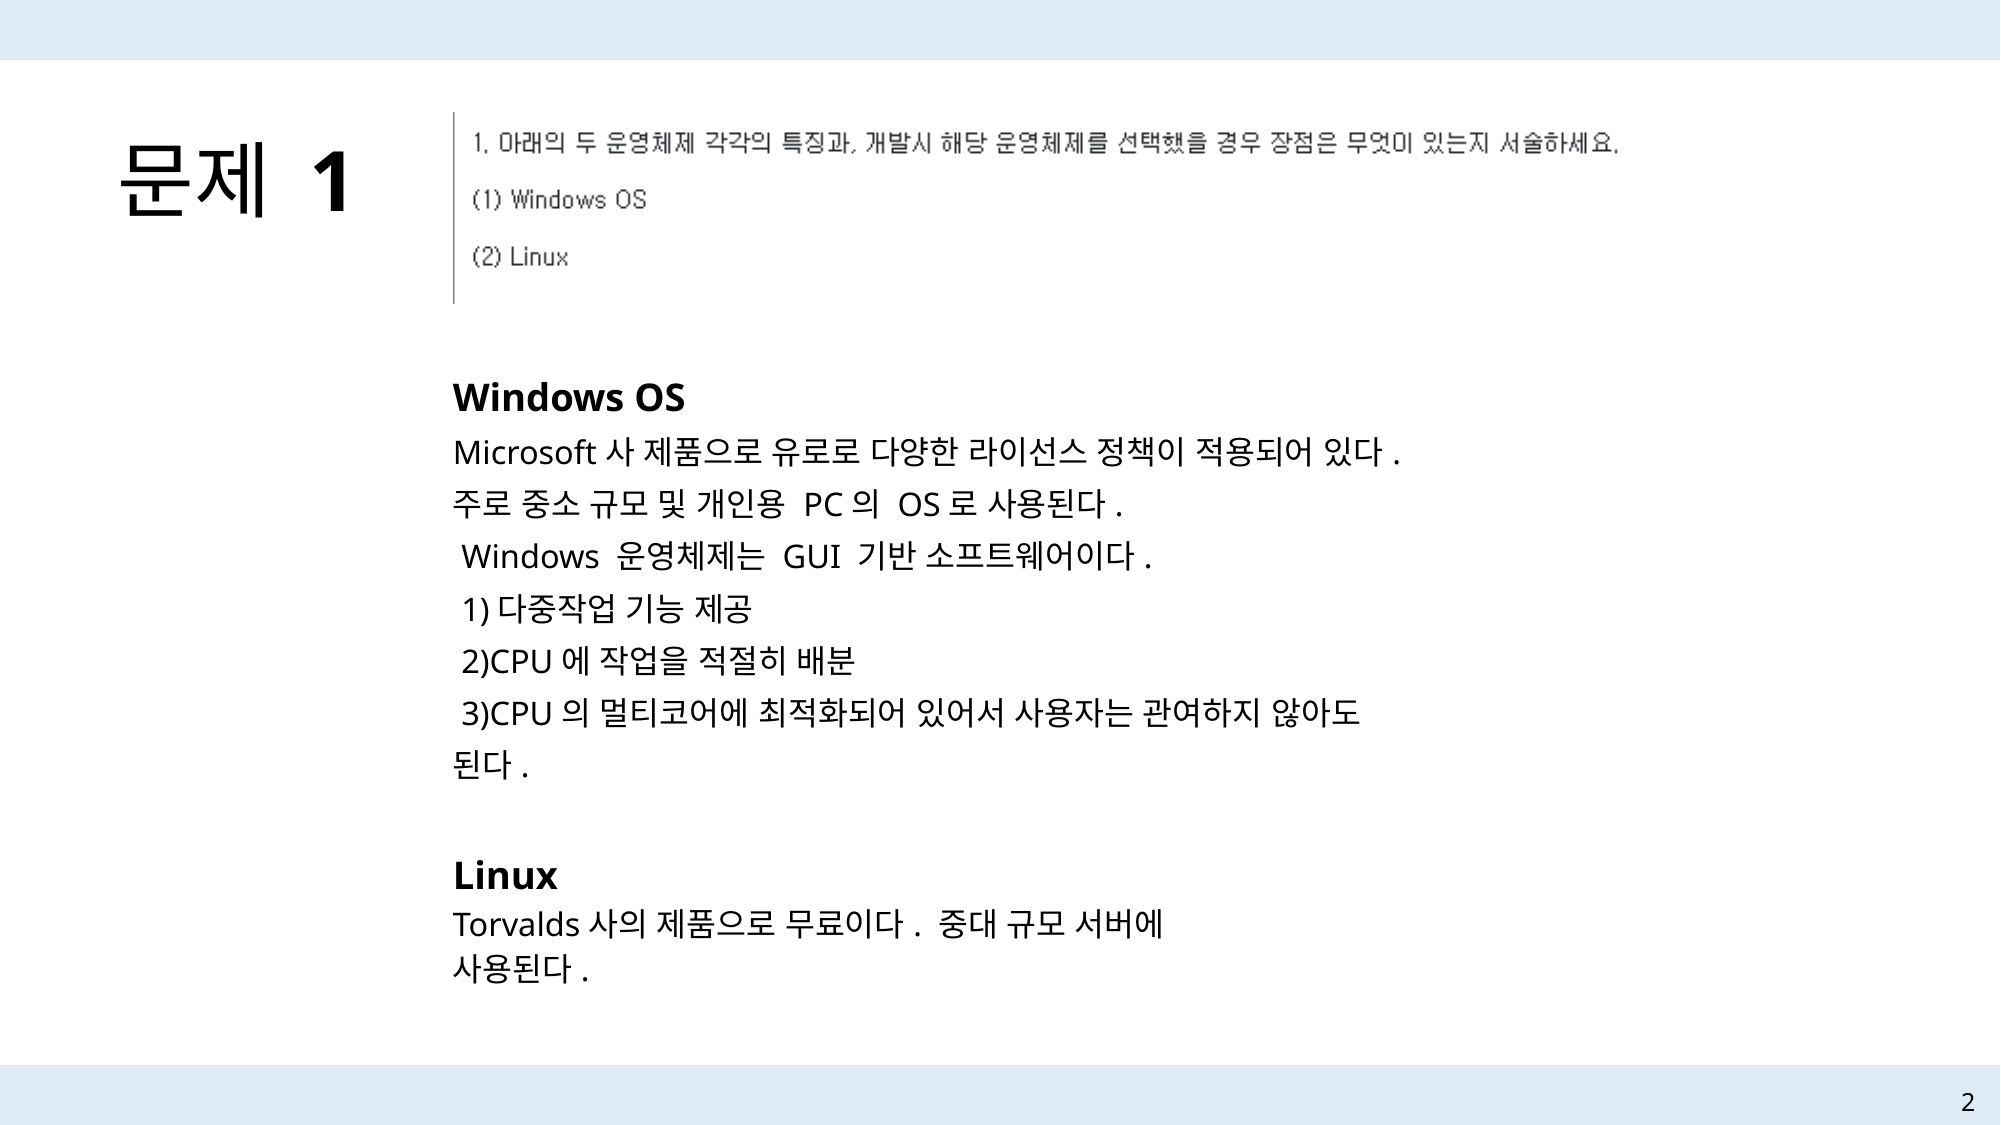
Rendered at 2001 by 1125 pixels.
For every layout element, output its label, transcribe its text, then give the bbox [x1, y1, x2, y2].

text_box 문제 1 [112, 106, 363, 228]
text_box [453, 112, 1648, 304]
text_box Linux Torvalds사의 제품으로 무료이다. 중대 규모 서버에 사용된다. [453, 843, 1279, 989]
text_box Windows OS Microsoft사 제품으로 유로로 다양한 라이선스 정책이 적용되어 있다. 주로 중소 규모 및 개인용 PC의 OS로 사용된다. Windows 운영체제는 GUI 기반 소프트웨어이다. 1)다중작업 기능 제공 2)CPU에 작업을 적절히 배분 3)CPU의 멀티코어에 최적화되어 있어서 사용자는 관여하지 않아도 된다. [453, 365, 1428, 785]
text_box 2 [1960, 1081, 1976, 1117]
